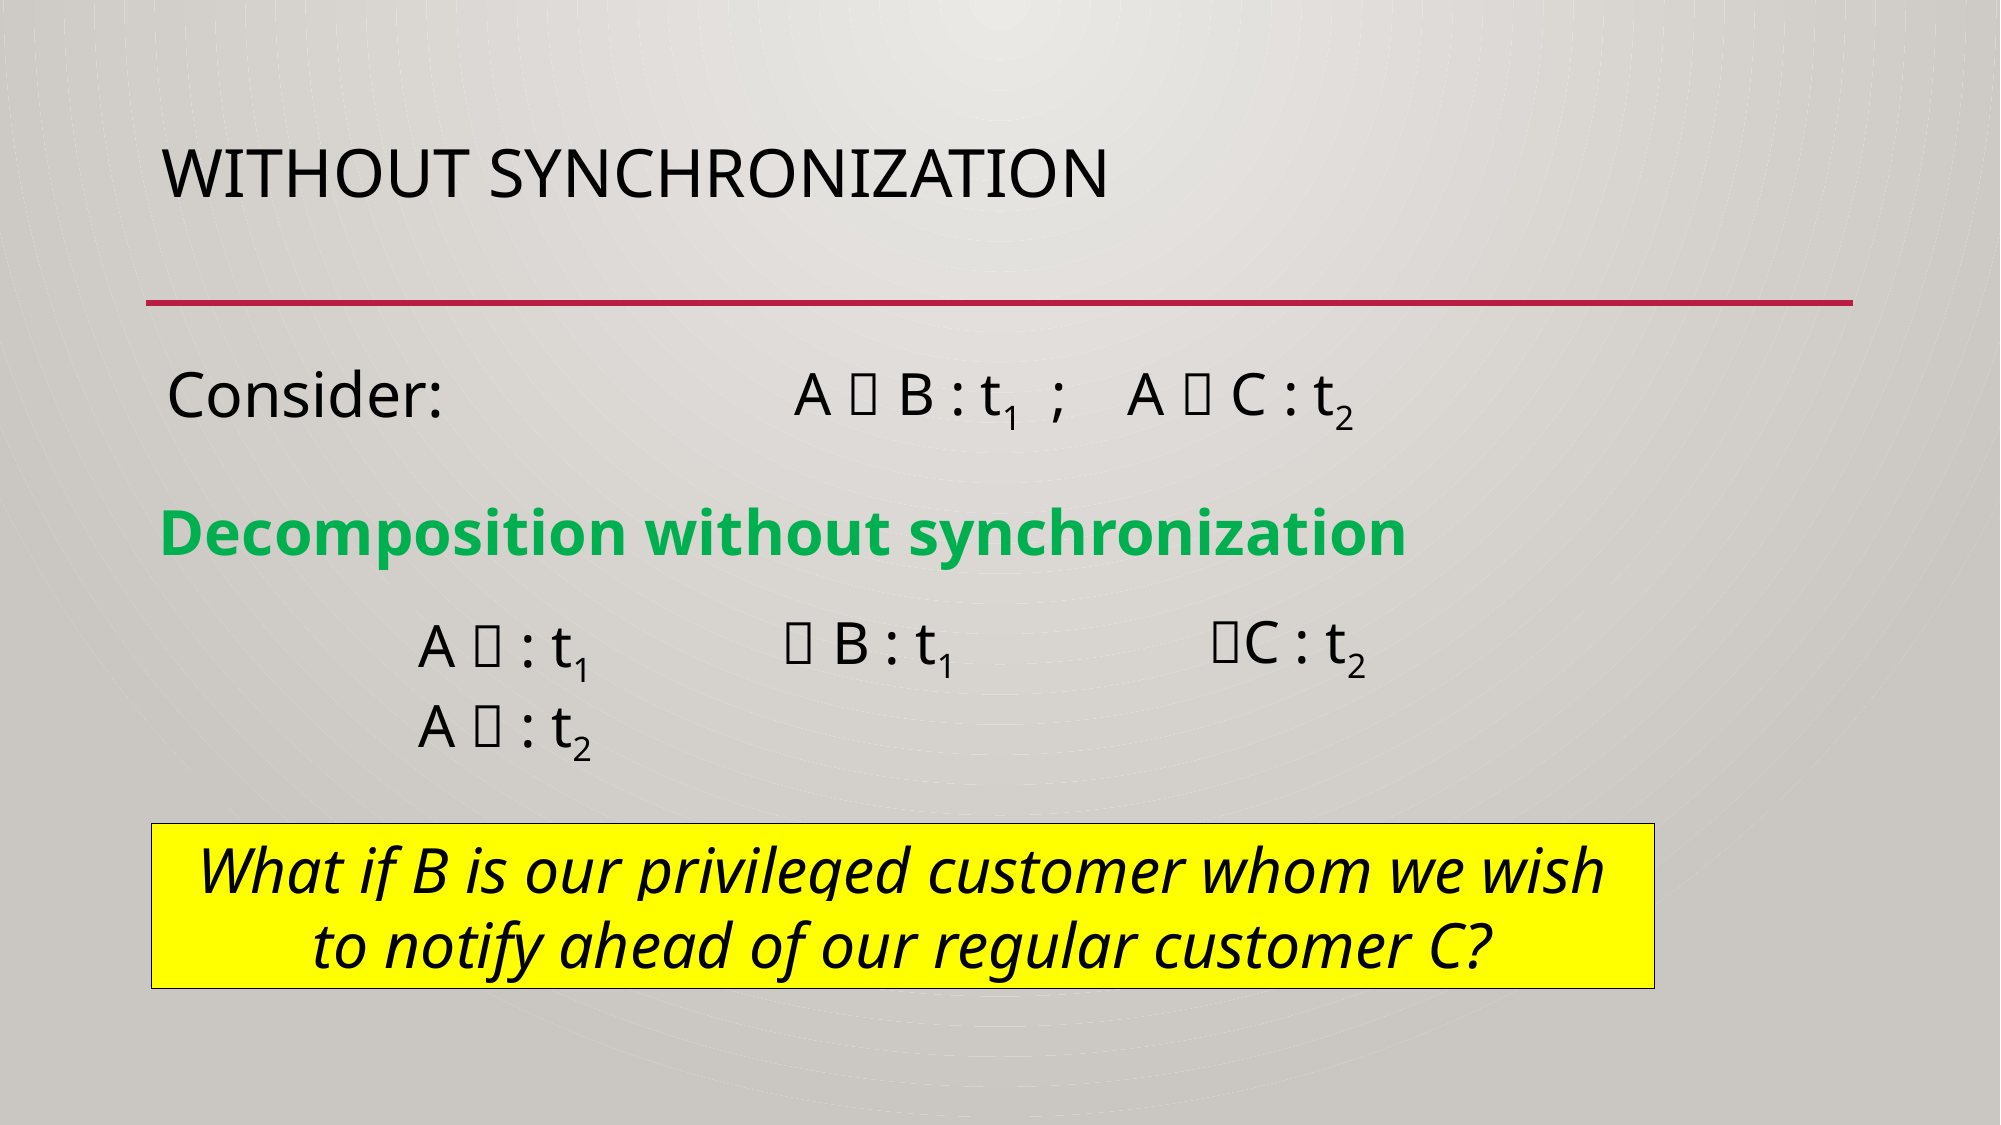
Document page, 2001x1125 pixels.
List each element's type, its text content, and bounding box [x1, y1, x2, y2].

text_box Decomposition without synchronization [144, 485, 1896, 576]
text_box  B : t1 [751, 598, 1020, 694]
text_box A  : t1 A  : t2 [388, 601, 707, 776]
text_box C : t2 [1193, 597, 1421, 833]
text_box Consider: [151, 347, 489, 438]
title Without synchronization [146, 131, 1854, 305]
text_box A  B : t1 ; A  C : t2 [489, 349, 1781, 445]
text_box What if B is our privileged customer whom we wish to notify ahead of our regular customer C? [151, 823, 1655, 989]
